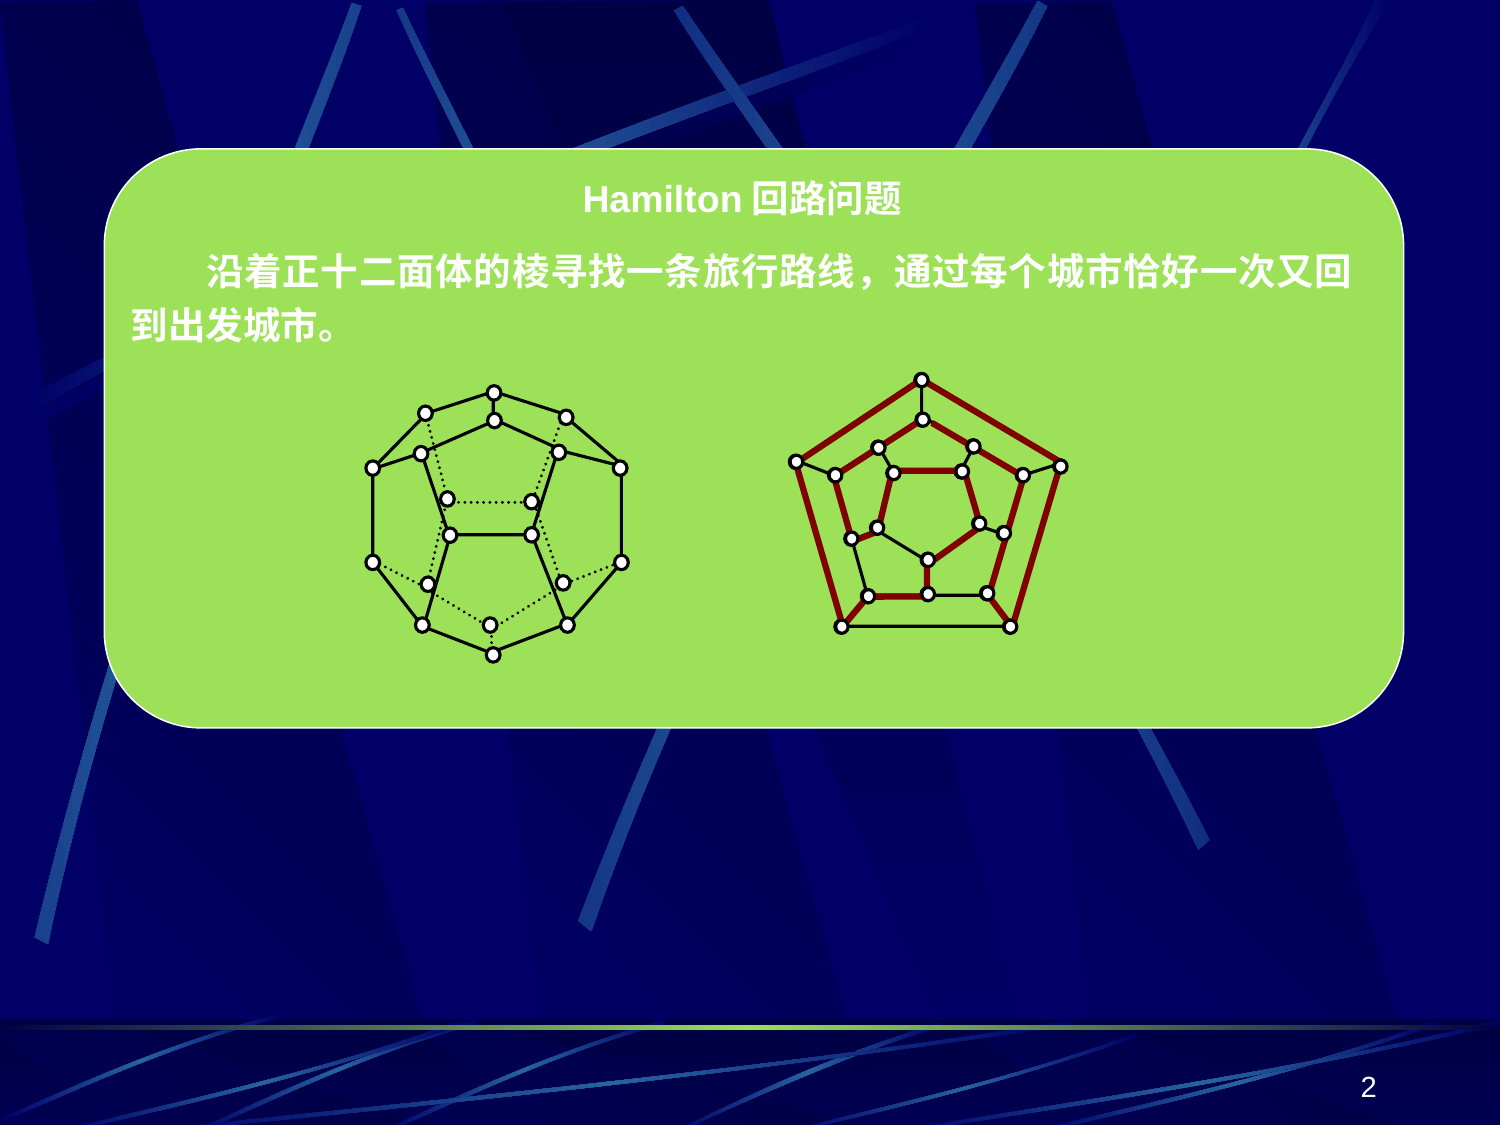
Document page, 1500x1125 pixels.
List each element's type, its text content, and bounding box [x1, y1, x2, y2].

slide_number 2 [1079, 1035, 1392, 1111]
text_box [104, 148, 1404, 728]
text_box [790, 373, 1068, 634]
